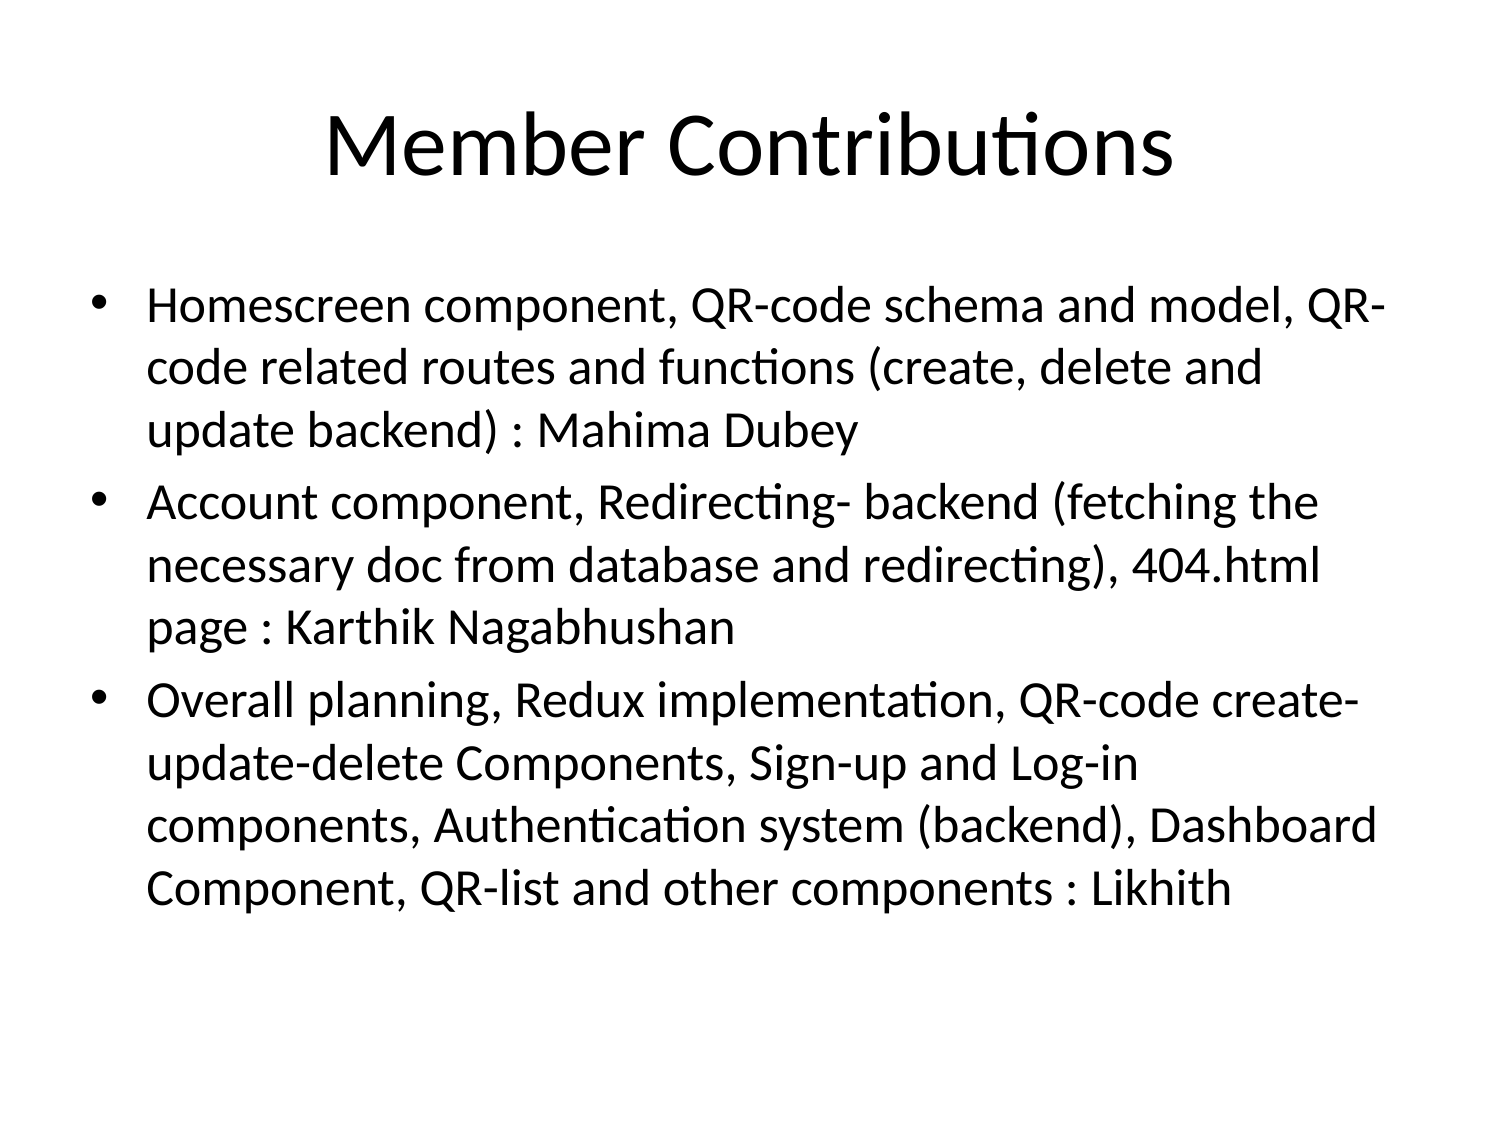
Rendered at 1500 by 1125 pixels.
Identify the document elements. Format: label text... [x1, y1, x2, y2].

title Member Contributions [75, 45, 1425, 233]
list Homescreen component, QR-code schema and model, QR-code related routes and functions (create, delete and update backend) : Mahima Dubey Account component, Redirecting- backend (fetching the necessary doc from database and redirecting), 404.html page : Karthik Nagabhushan Overall planning, Redux implementation, QR-code create-update-delete Components, Sign-up and Log-in components, Authentication system (backend), Dashboard Component, QR-list and other components : Likhith [75, 262, 1425, 950]
